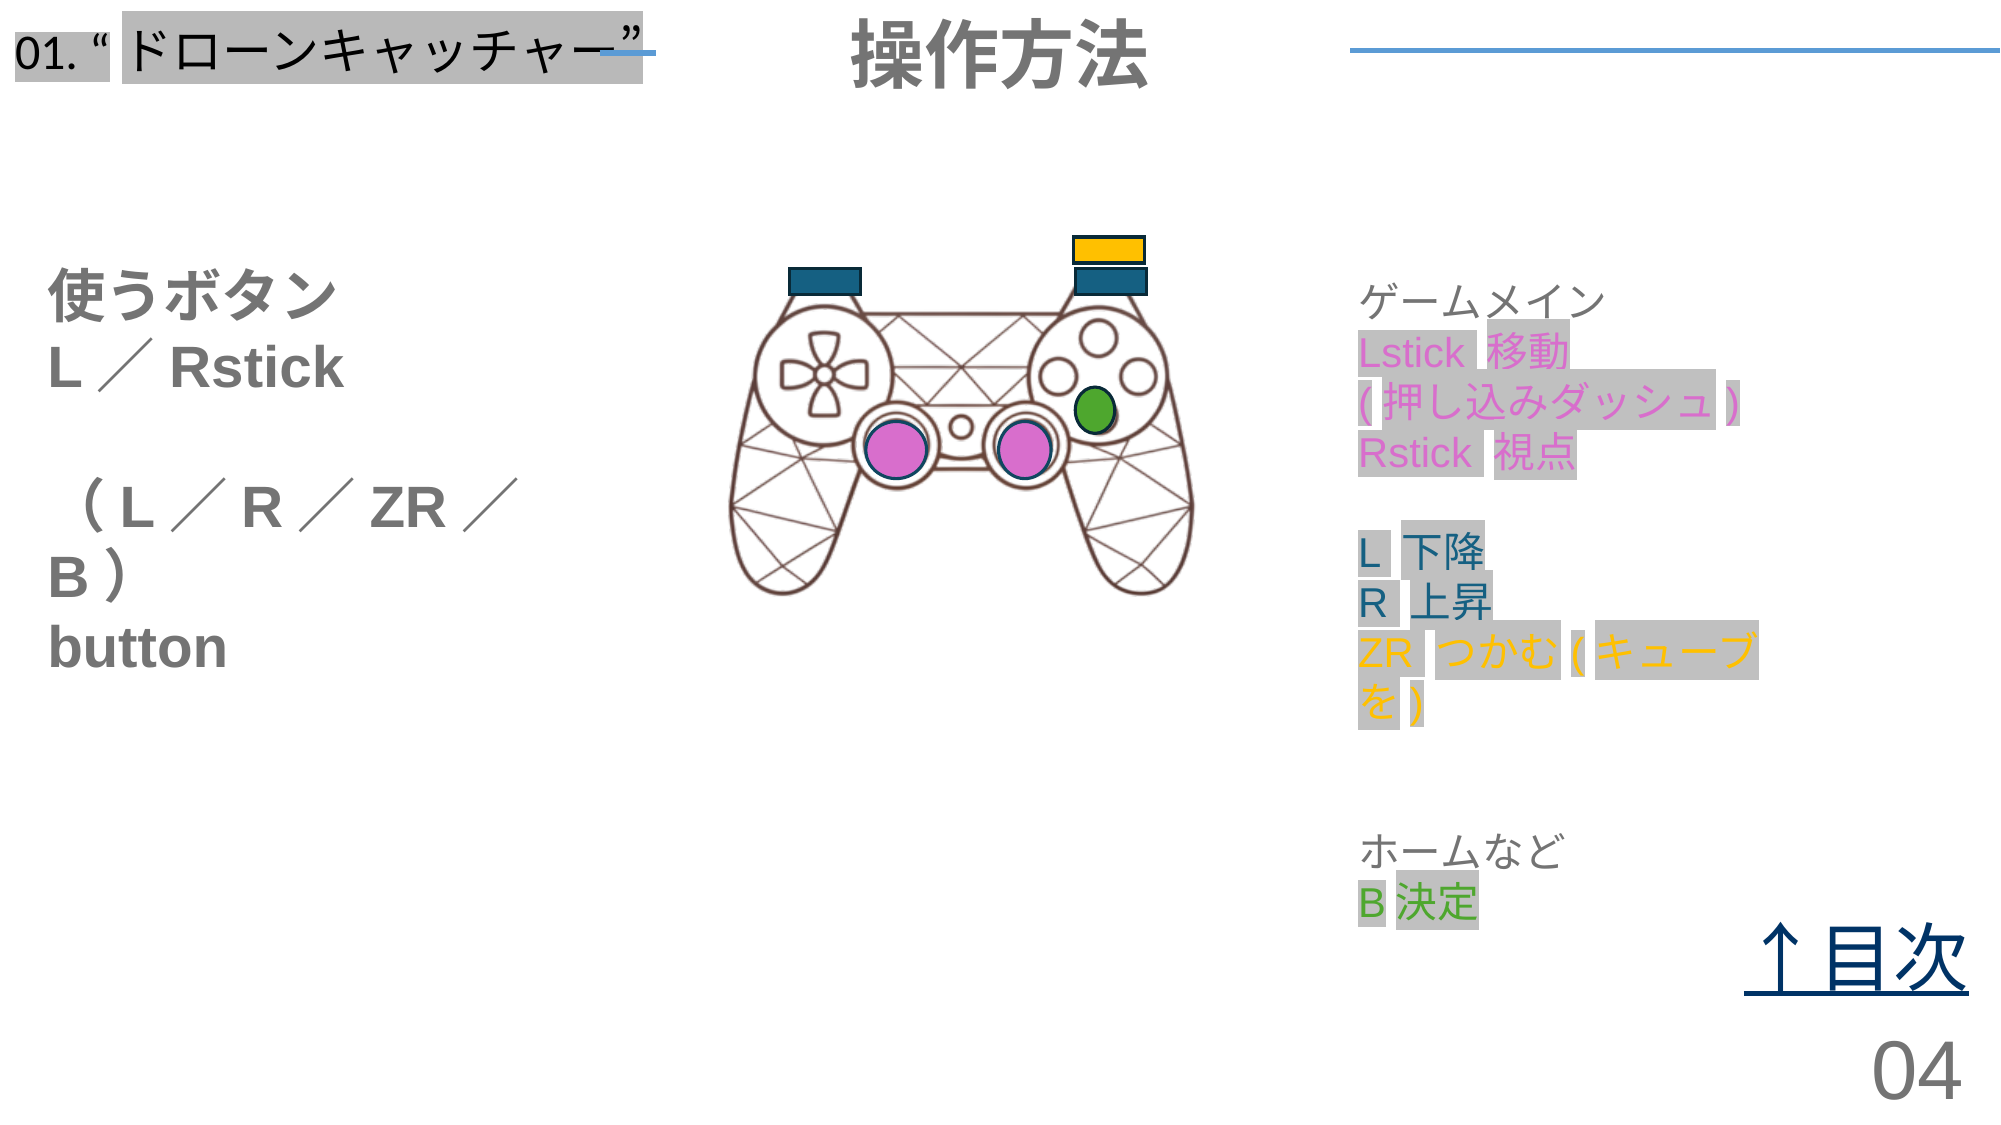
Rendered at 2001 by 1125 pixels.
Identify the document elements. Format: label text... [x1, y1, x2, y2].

text_box 04 [1836, 1027, 2000, 1124]
title 01. “ドローンキャッチャー” [0, 0, 902, 106]
text_box ↑目次 [1713, 902, 2000, 1027]
text_box ゲームメイン Lstick 移動 (押し込みダッシュ) Rstick 視点 L 下降 R 上昇 ZR つかむ(キューブを) ホームなど B決定 [1343, 268, 1837, 934]
text_box 使うボタン L／Rstick （L／R／ZR／B） button [32, 251, 575, 686]
picture [679, 158, 1244, 723]
text_box 操作方法 [835, 0, 1165, 105]
